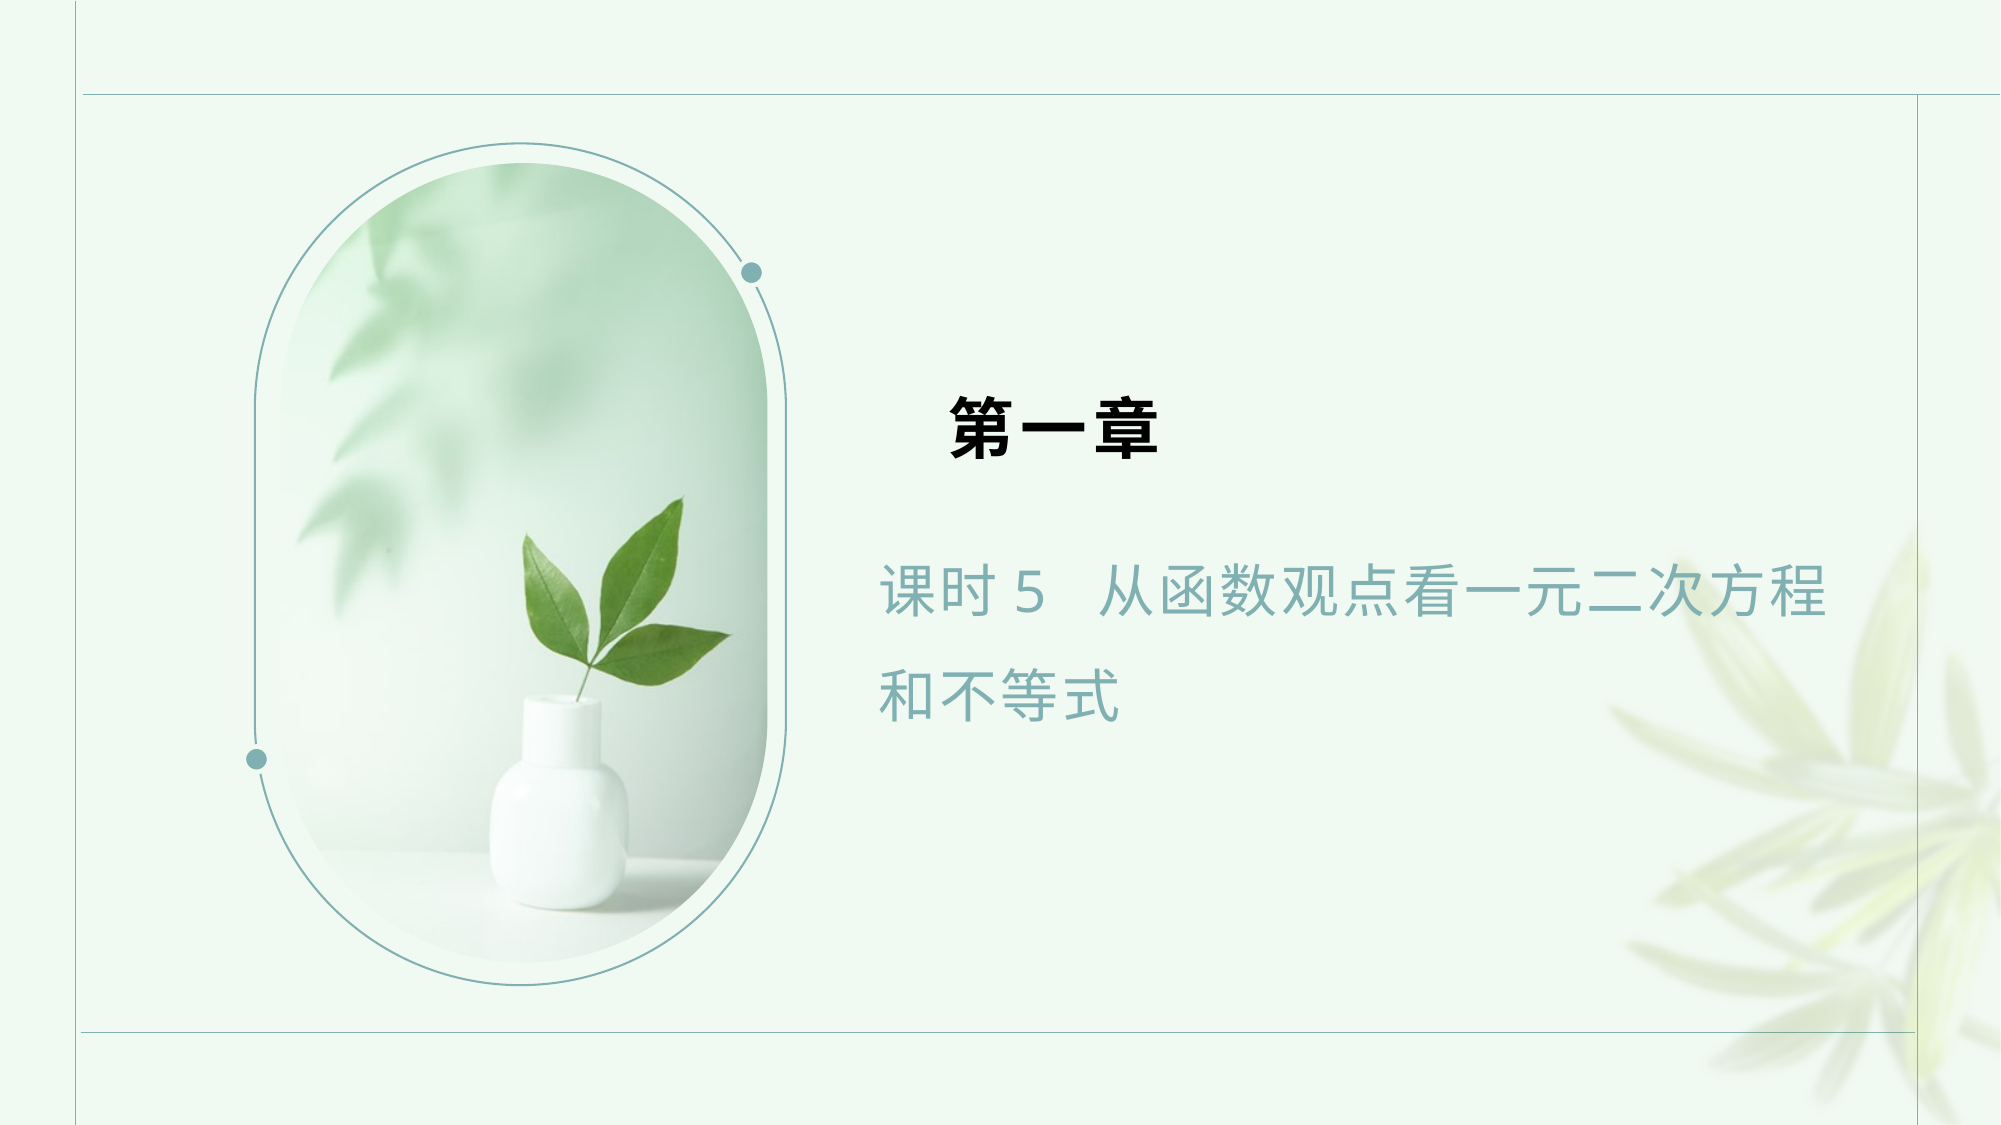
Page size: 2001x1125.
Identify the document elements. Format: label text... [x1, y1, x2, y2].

picture [280, 163, 768, 963]
list 课时5 从函数观点看一元二次方程和不等式 [879, 519, 1864, 730]
list 第一章 [947, 382, 1854, 472]
